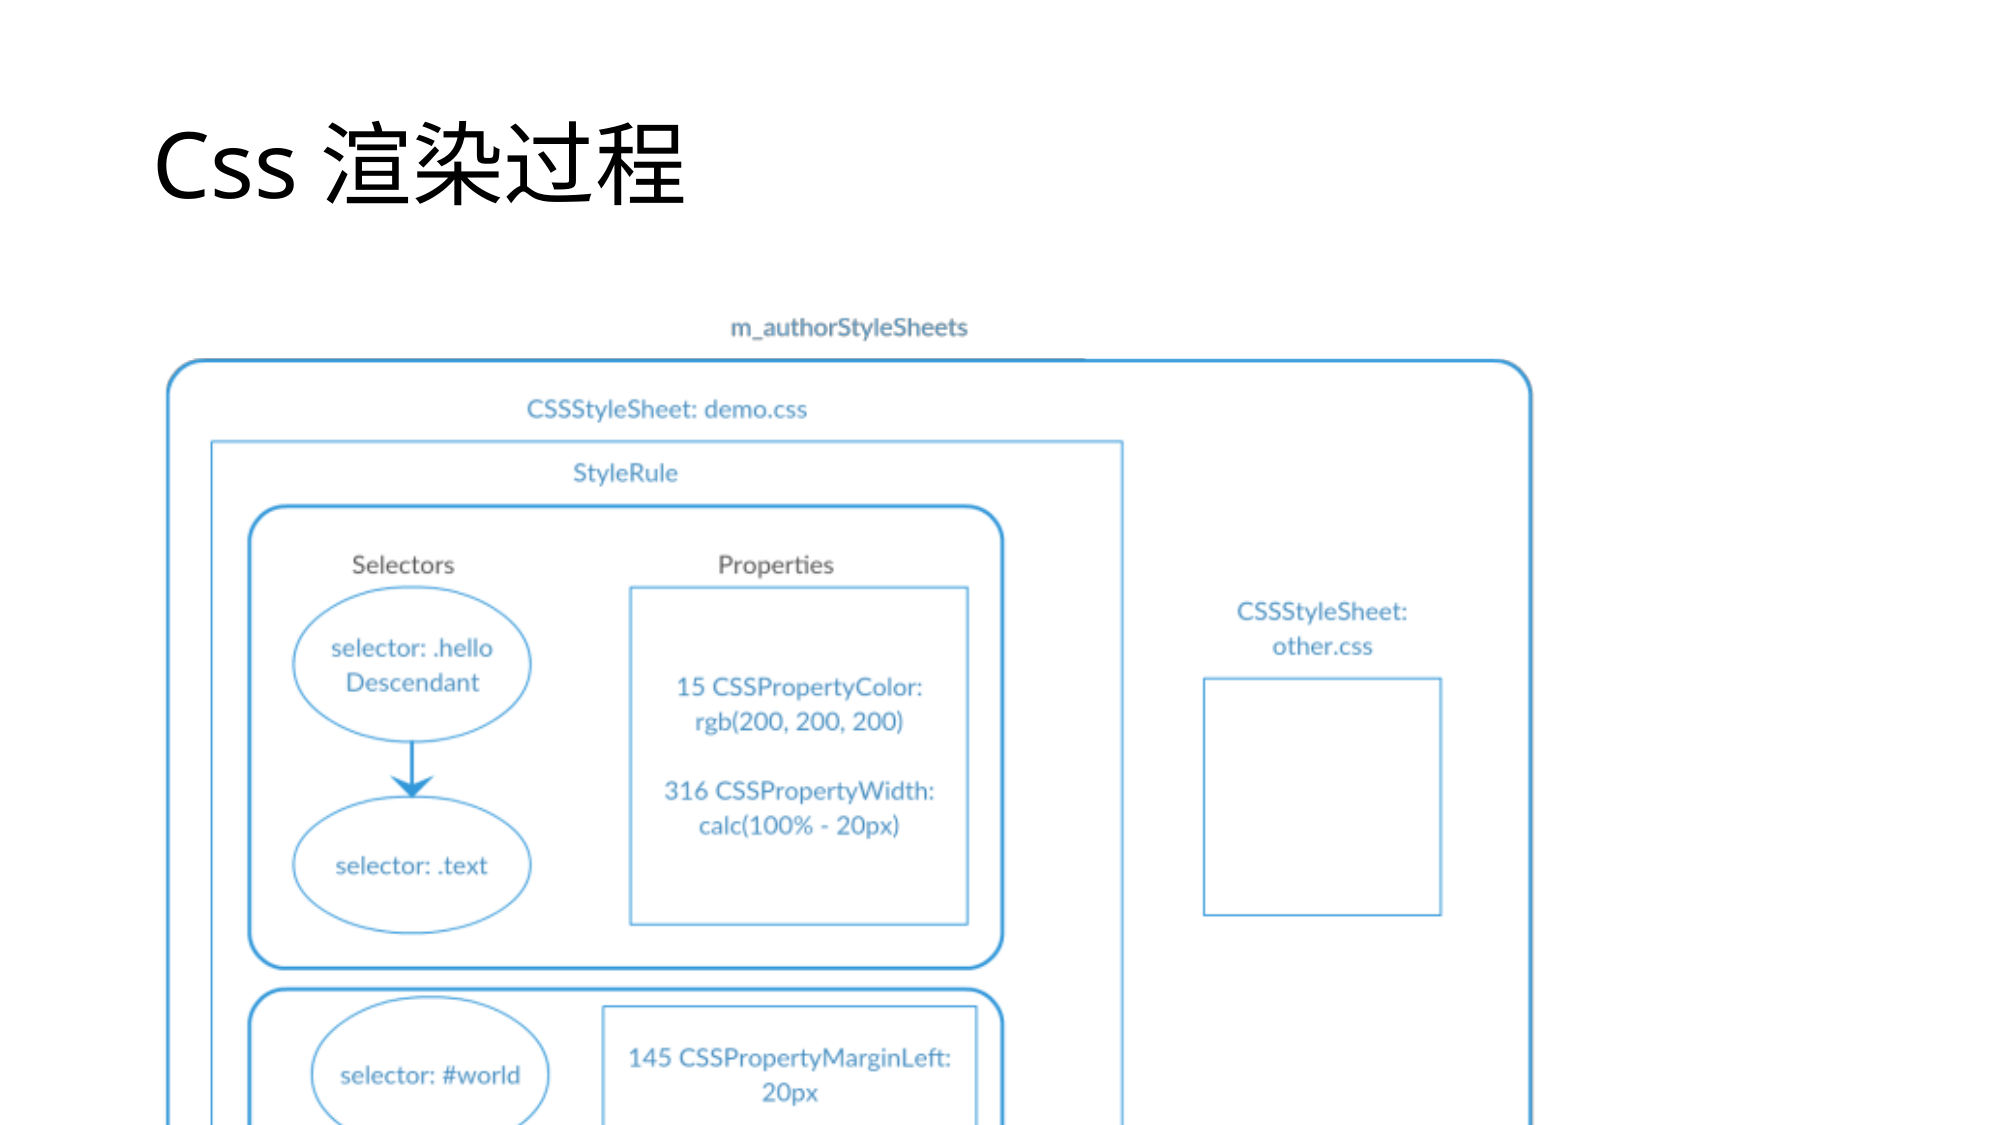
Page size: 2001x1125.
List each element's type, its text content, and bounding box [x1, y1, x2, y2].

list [153, 299, 1546, 1125]
title Css渲染过程 [137, 59, 1863, 278]
